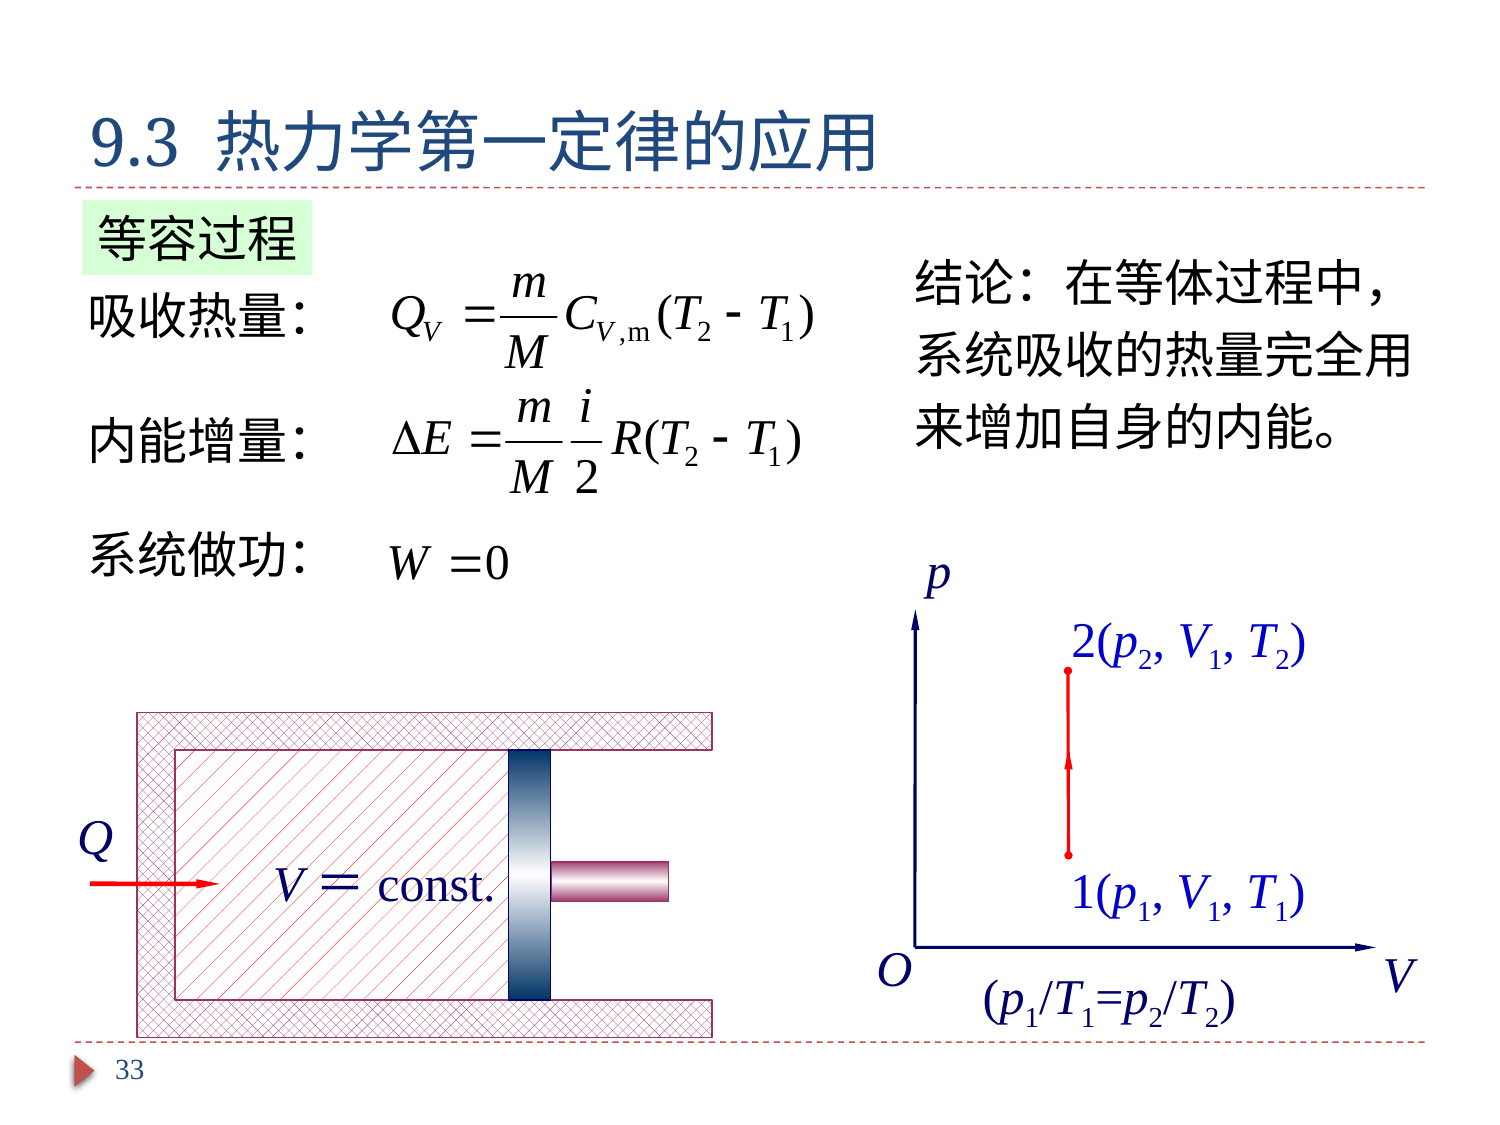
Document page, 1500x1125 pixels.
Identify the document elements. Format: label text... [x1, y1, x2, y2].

text_box 内能增量： [72, 402, 377, 477]
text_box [383, 533, 517, 592]
text_box 系统做功： [72, 516, 675, 592]
slide_number 33 [100, 1051, 426, 1103]
text_box 结论：在等体过程中，系统吸收的热量完全用来增加自身的内能。 [900, 231, 1463, 463]
title 9.3 热力学第一定律的应用 [75, 37, 1425, 188]
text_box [849, 512, 1453, 1092]
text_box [383, 374, 813, 505]
text_box 吸收热量： [72, 277, 377, 352]
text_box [62, 712, 713, 1038]
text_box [383, 249, 826, 380]
text_box 等容过程 [82, 200, 313, 275]
